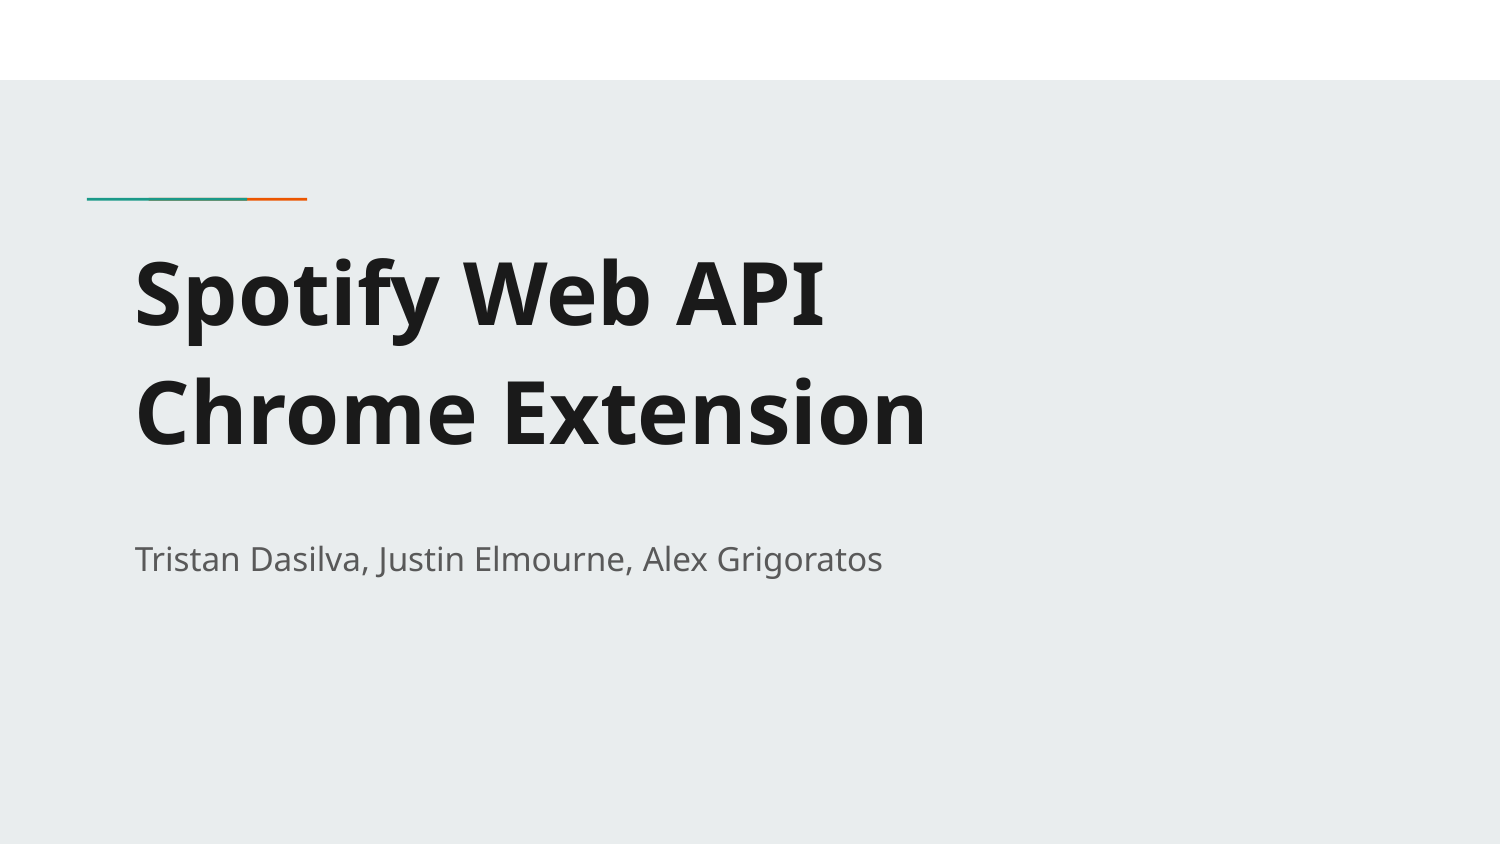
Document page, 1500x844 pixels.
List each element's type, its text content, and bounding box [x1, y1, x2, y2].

title Spotify Web API Chrome Extension [119, 216, 1381, 490]
subtitle Tristan Dasilva, Justin Elmourne, Alex Grigoratos [119, 520, 1381, 610]
